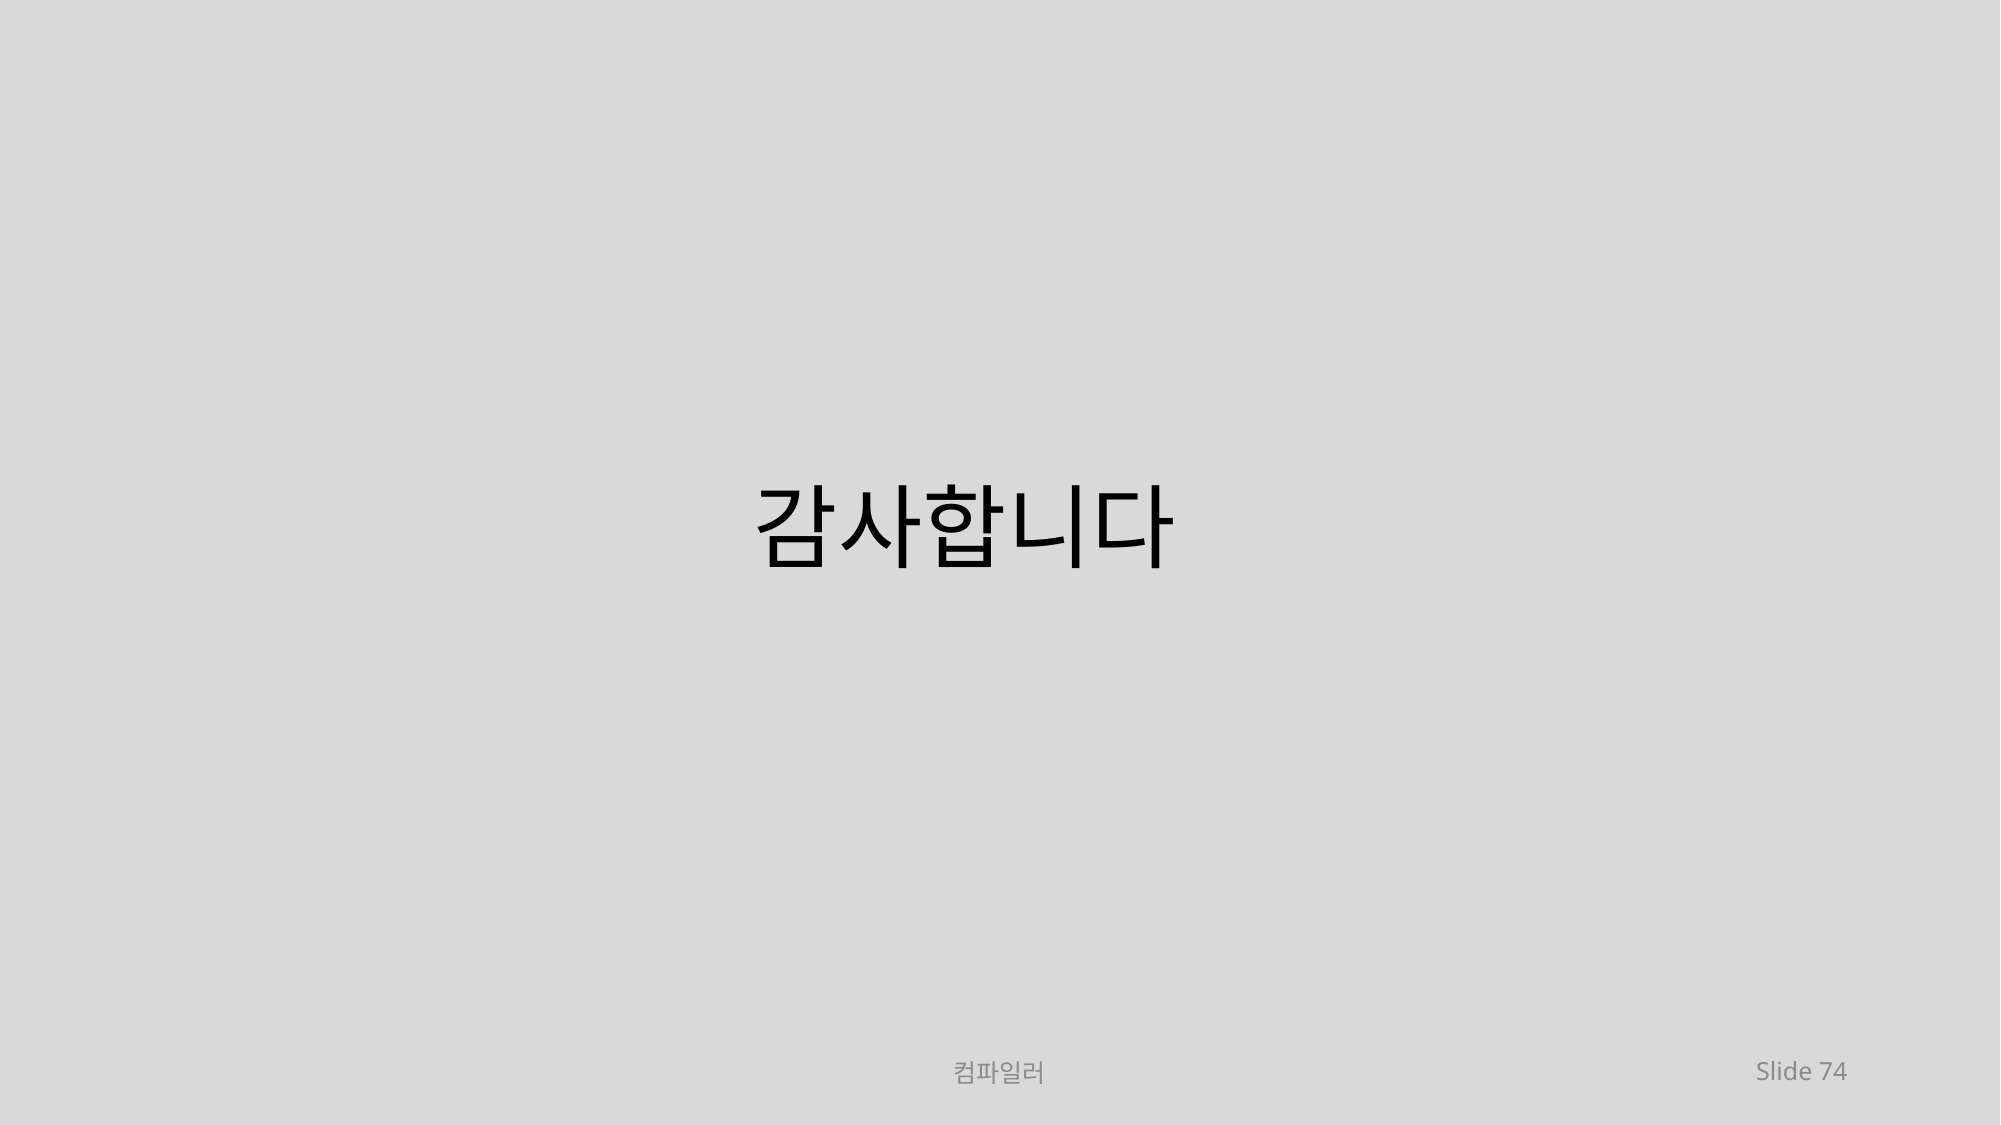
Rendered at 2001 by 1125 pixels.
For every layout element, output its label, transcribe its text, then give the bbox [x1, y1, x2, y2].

footer 컴파일러 [662, 1042, 1338, 1103]
text_box 감사합니다 [739, 461, 1218, 587]
slide_number Slide 74 [1412, 1042, 1863, 1103]
